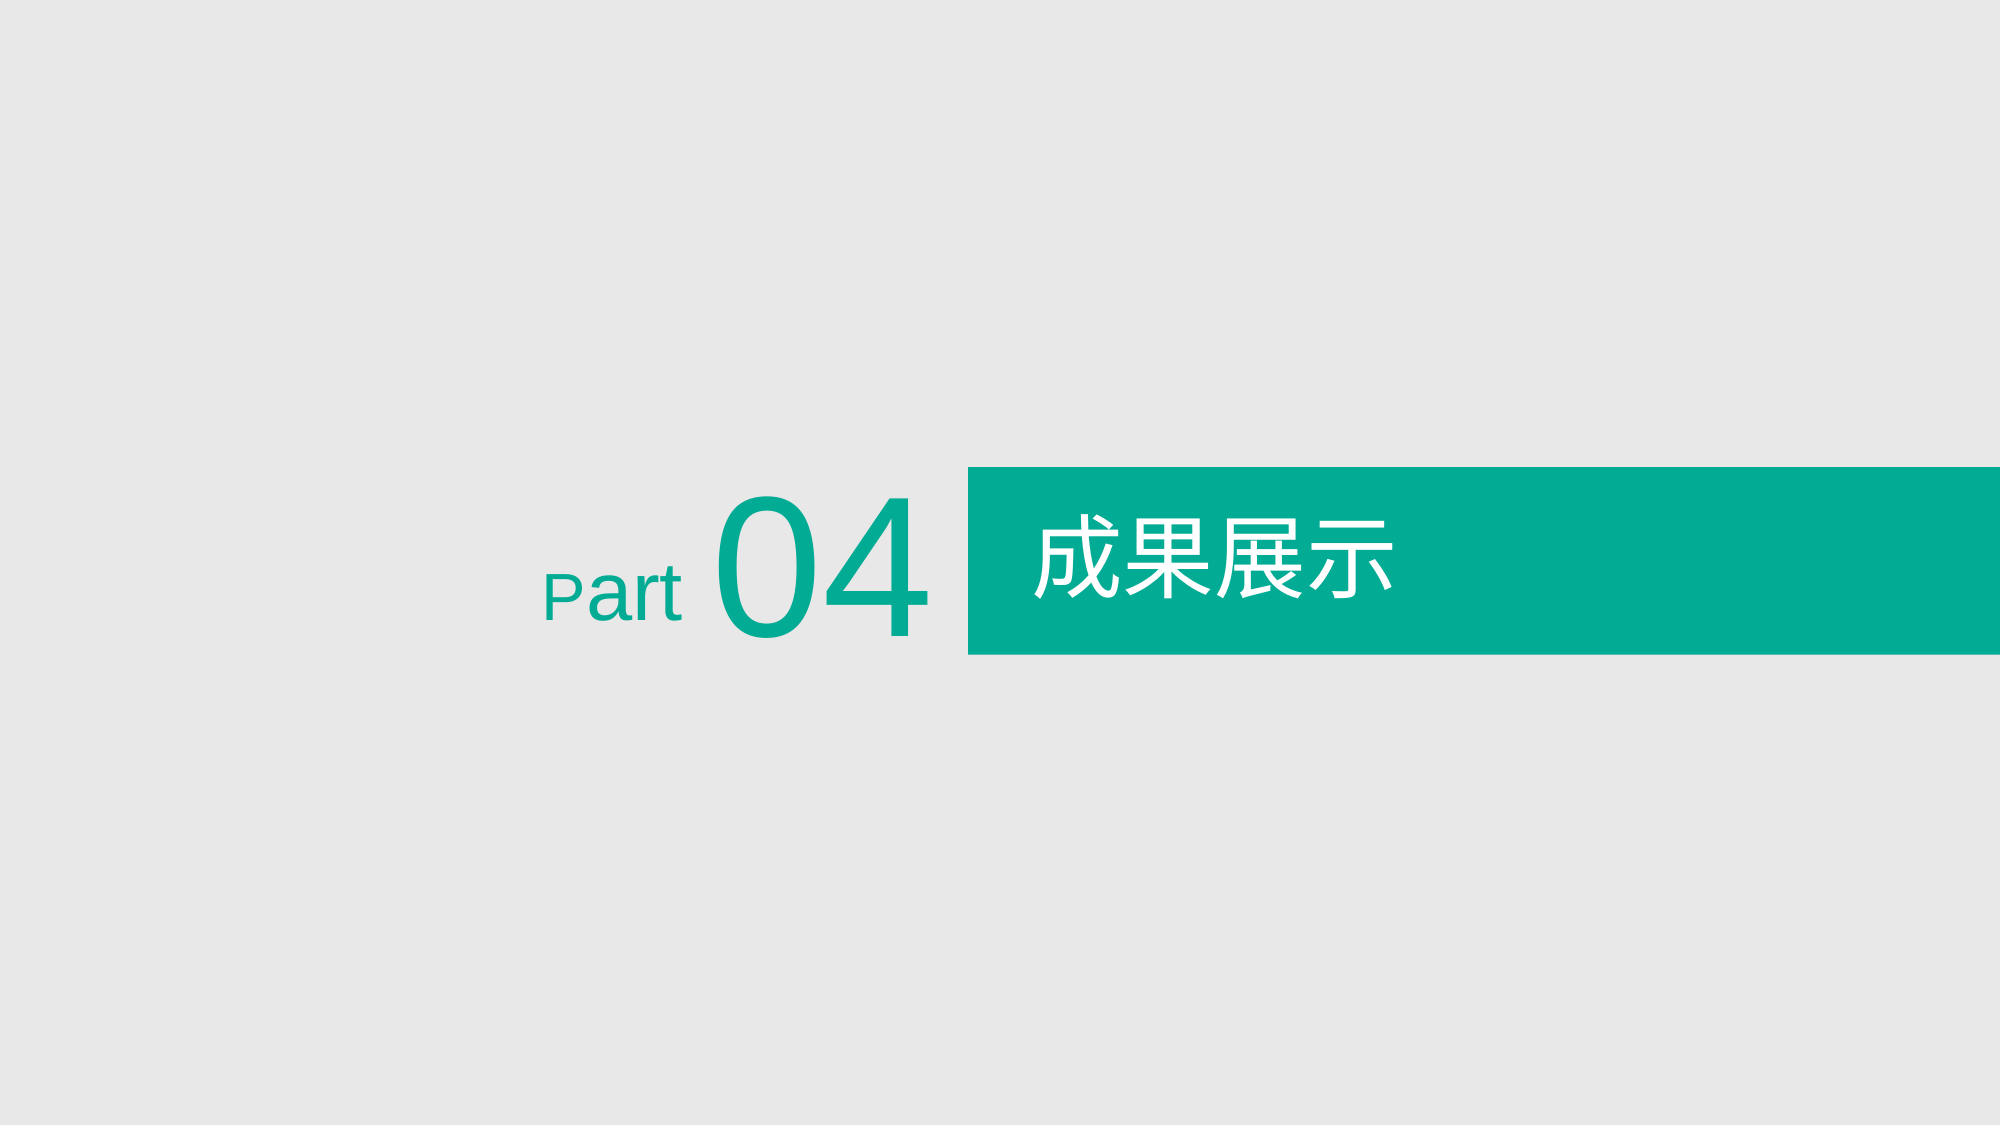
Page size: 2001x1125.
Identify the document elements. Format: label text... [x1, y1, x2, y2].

text_box Part [541, 537, 684, 638]
text_box 04 [711, 436, 934, 677]
text_box [968, 467, 2000, 655]
text_box 成果展示 [1031, 512, 1694, 612]
